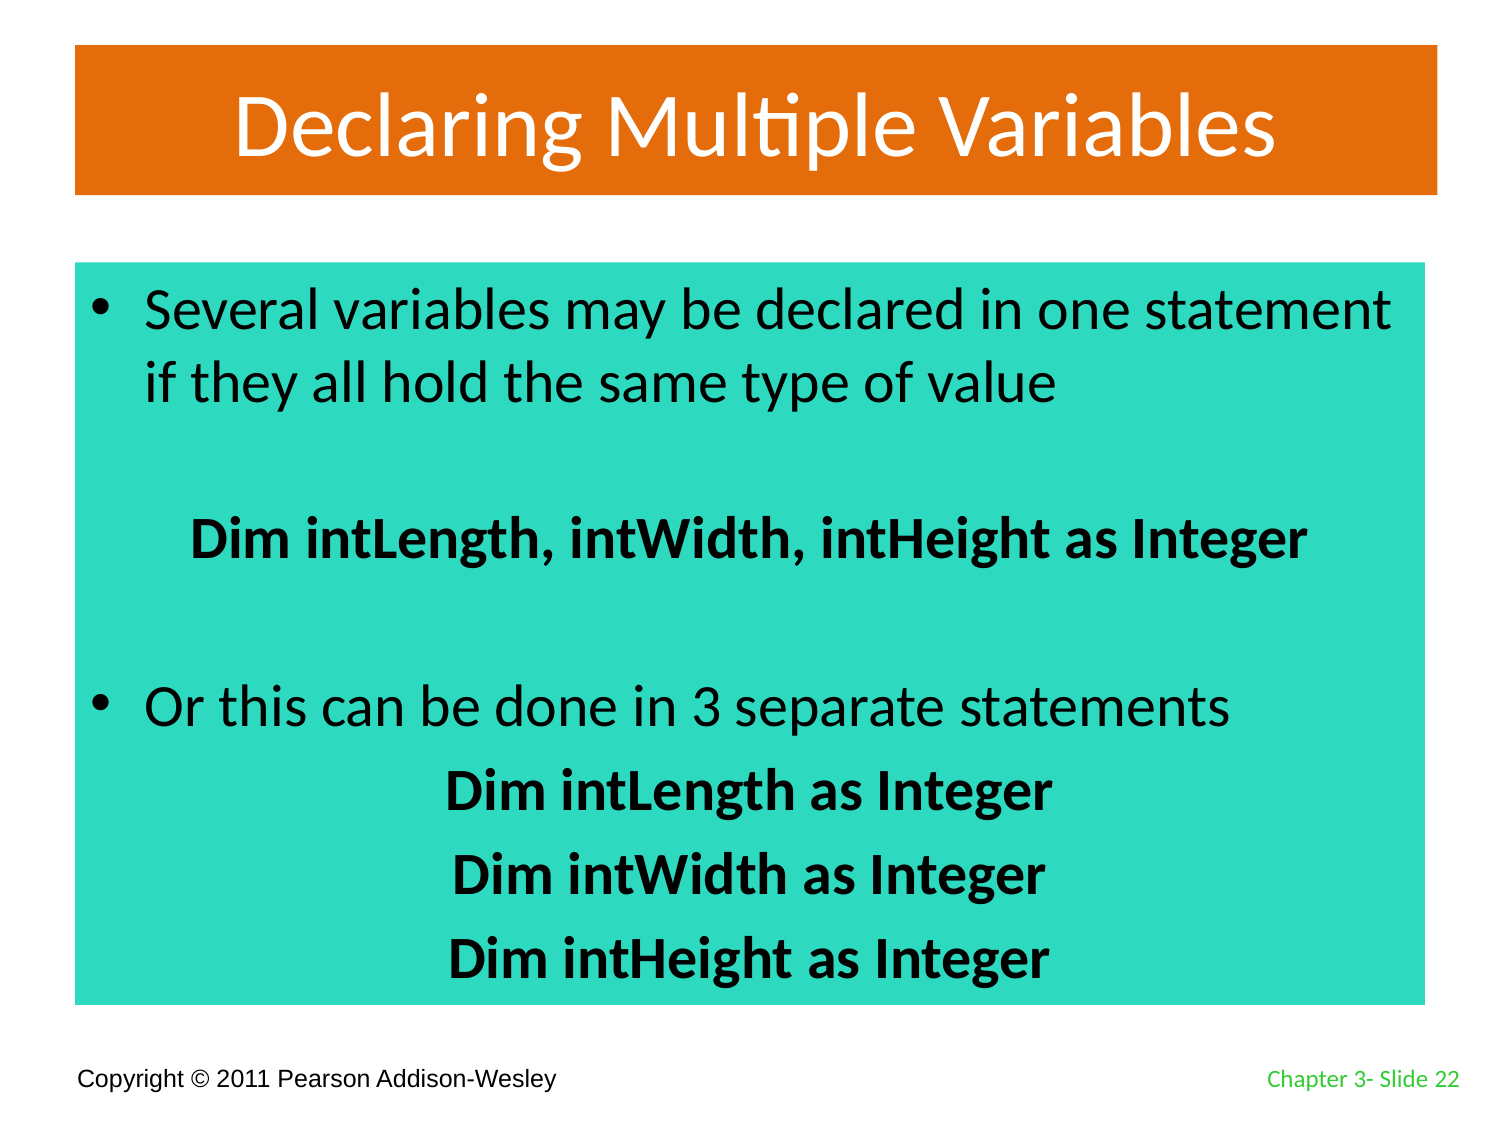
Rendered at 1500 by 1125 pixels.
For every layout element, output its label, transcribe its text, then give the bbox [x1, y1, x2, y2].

title Declaring Multiple Variables [75, 45, 1438, 196]
list Several variables may be declared in one statement if they all hold the same type of value Dim intLength, intWidth, intHeight as Integer Or this can be done in 3 separate statements Dim intLength as Integer Dim intWidth as Integer Dim intHeight as Integer [75, 262, 1425, 1005]
slide_number Chapter 3- Slide 22 [1162, 1024, 1476, 1101]
